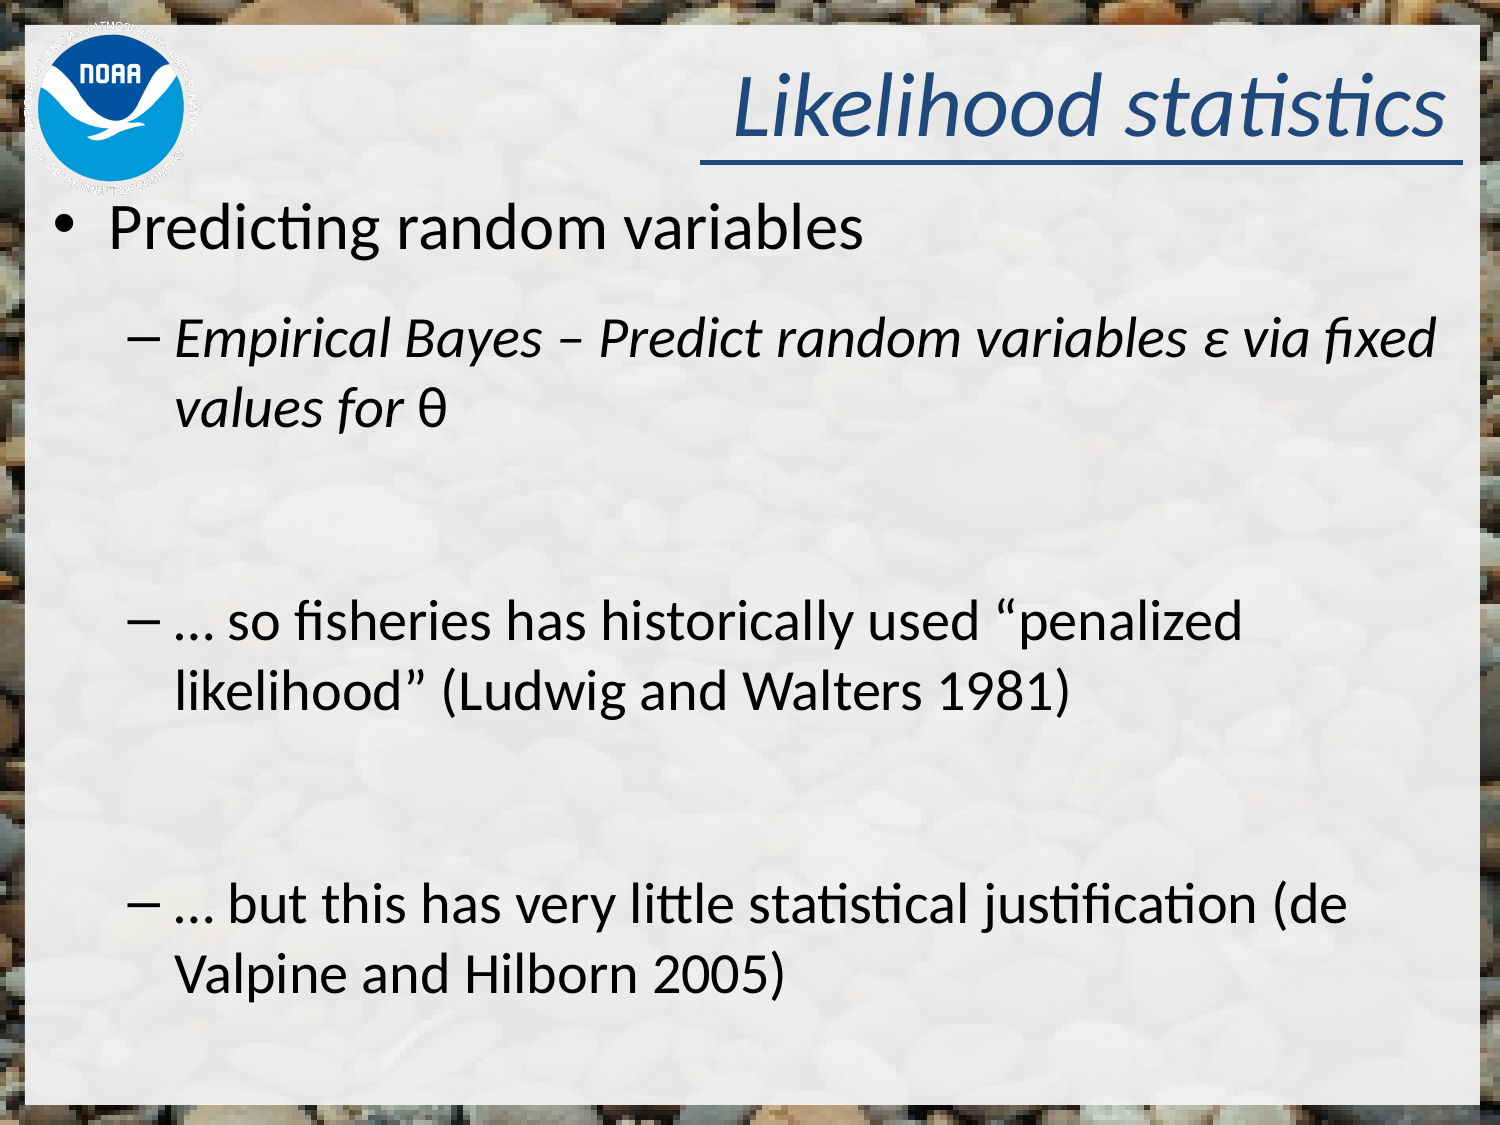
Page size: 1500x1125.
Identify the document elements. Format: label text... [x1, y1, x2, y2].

picture [0, 0, 1500, 1125]
title Likelihood statistics [37, 24, 1463, 175]
